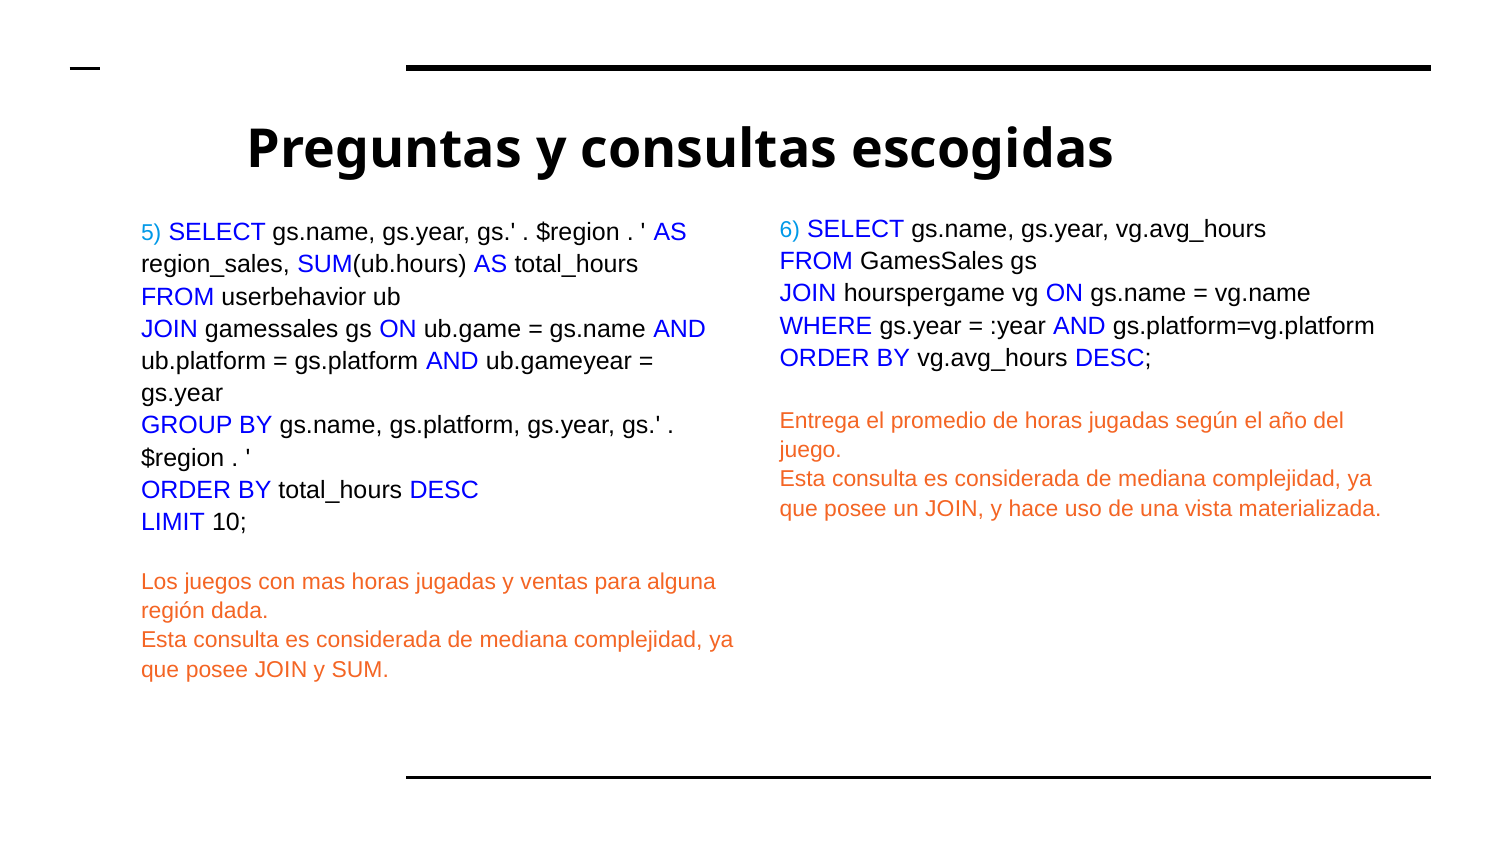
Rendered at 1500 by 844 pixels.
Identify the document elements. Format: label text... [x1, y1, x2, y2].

list 6) SELECT gs.name, gs.year, vg.avg_hours FROM GamesSales gs JOIN hourspergame vg ON gs.name = vg.name WHERE gs.year = :year AND gs.platform=vg.platform ORDER BY vg.avg_hours DESC; Entrega el promedio de horas jugadas según el año del juego. Esta consulta es considerada de mediana complejidad, ya que posee un JOIN, y hace uso de una vista materializada. [764, 195, 1423, 732]
title Preguntas y consultas escogidas [231, 94, 1269, 199]
list 5) SELECT gs.name, gs.year, gs.' . $region . ' AS region_sales, SUM(ub.hours) AS total_hours FROM userbehavior ub JOIN gamessales gs ON ub.game = gs.name AND ub.platform = gs.platform AND ub.gameyear = gs.year GROUP BY gs.name, gs.platform, gs.year, gs.' . $region . ' ORDER BY total_hours DESC LIMIT 10; Los juegos con mas horas jugadas y ventas para alguna región dada. Esta consulta es considerada de mediana complejidad, ya que posee JOIN y SUM. [126, 198, 750, 729]
